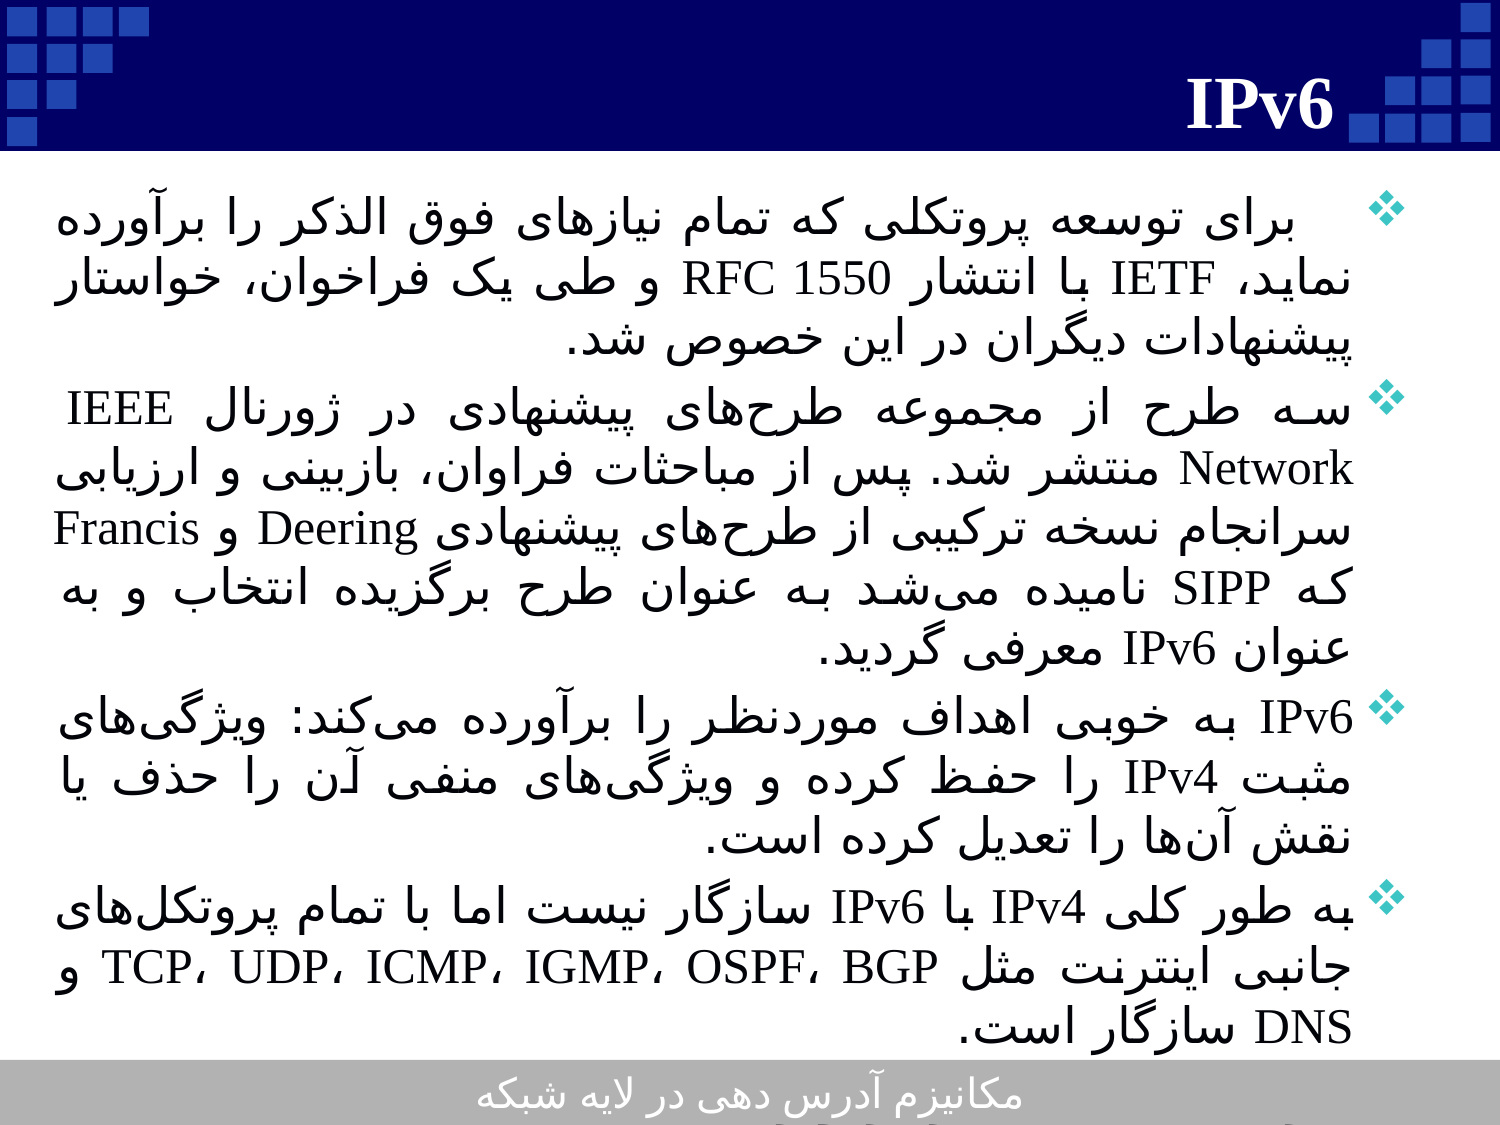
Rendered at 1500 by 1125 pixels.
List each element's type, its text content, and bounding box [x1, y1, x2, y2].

title IPv6 [137, 52, 1351, 145]
text_box مکانیزم آدرس دهی در لایه شبکه [0, 1059, 1500, 1125]
list برای توسعه پروتکلی که تمام نیازهای فوق الذکر را برآورده نماید، IETF با انتشار RFC 1550 و طی یک فراخوان، خواستار پیشنهادات دیگران در این خصوص شد. سه طرح از مجموعه طرح‌های پیشنهادی در ژورنال IEEE Network منتشر شد. پس از مباحثات فراوان، بازبینی و ارزیابی سرانجام نسخه ترکیبی از طرح‌های پیشنهادی Deering و Francis که SIPP نامیده می‌شد به عنوان طرح برگزیده انتخاب و به عنوان IPv6 معرفی گردید. IPv6 به خوبی اهداف موردنظر را برآورده می‌کند: ویژگی‌های مثبت IPv4 را حفظ کرده و ویژگی‌های منفی آن را حذف یا نقش آن‌ها را تعدیل کرده است. به طور کلی IPv4 با IPv6 سازگار نیست اما با تمام پروتکل‌های جانبی اینترنت مثل TCP، UDP، ICMP، IGMP، OSPF، BGP و DNS سازگار است. برای آگاهی بیشتر از ویژگی‌های اساسی IPv6 به RFCهای 2460 و 2466 مراجعه کنید. [37, 176, 1426, 1038]
